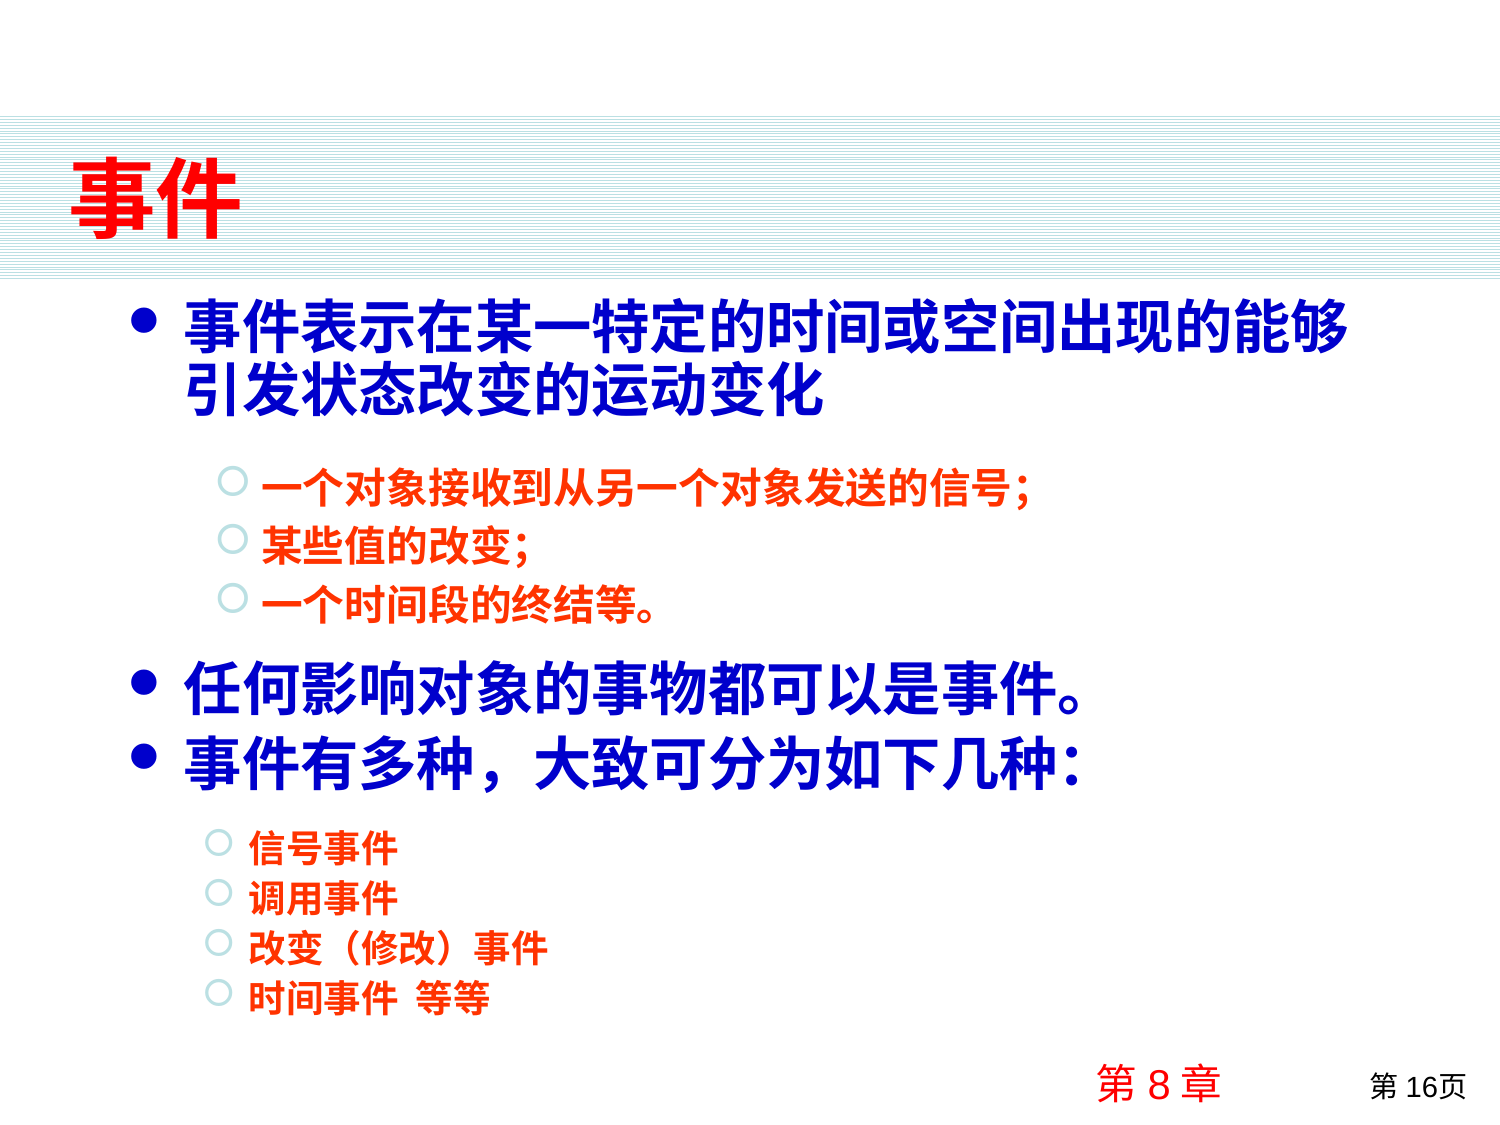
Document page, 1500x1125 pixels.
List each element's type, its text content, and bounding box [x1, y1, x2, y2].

slide_number 第16页 [1287, 1060, 1483, 1118]
title 事件 [52, 124, 1404, 268]
text_box 信号事件 调用事件 改变（修改）事件 时间事件 等等 [112, 817, 750, 1101]
text_box 一个对象接收到从另一个对象发送的信号； 某些值的改变； 一个时间段的终结等。 [124, 454, 1400, 738]
list 事件表示在某一特定的时间或空间出现的能够引发状态改变的运动变化 任何影响对象的事物都可以是事件。 事件有多种，大致可分为如下几种： [112, 290, 1388, 859]
